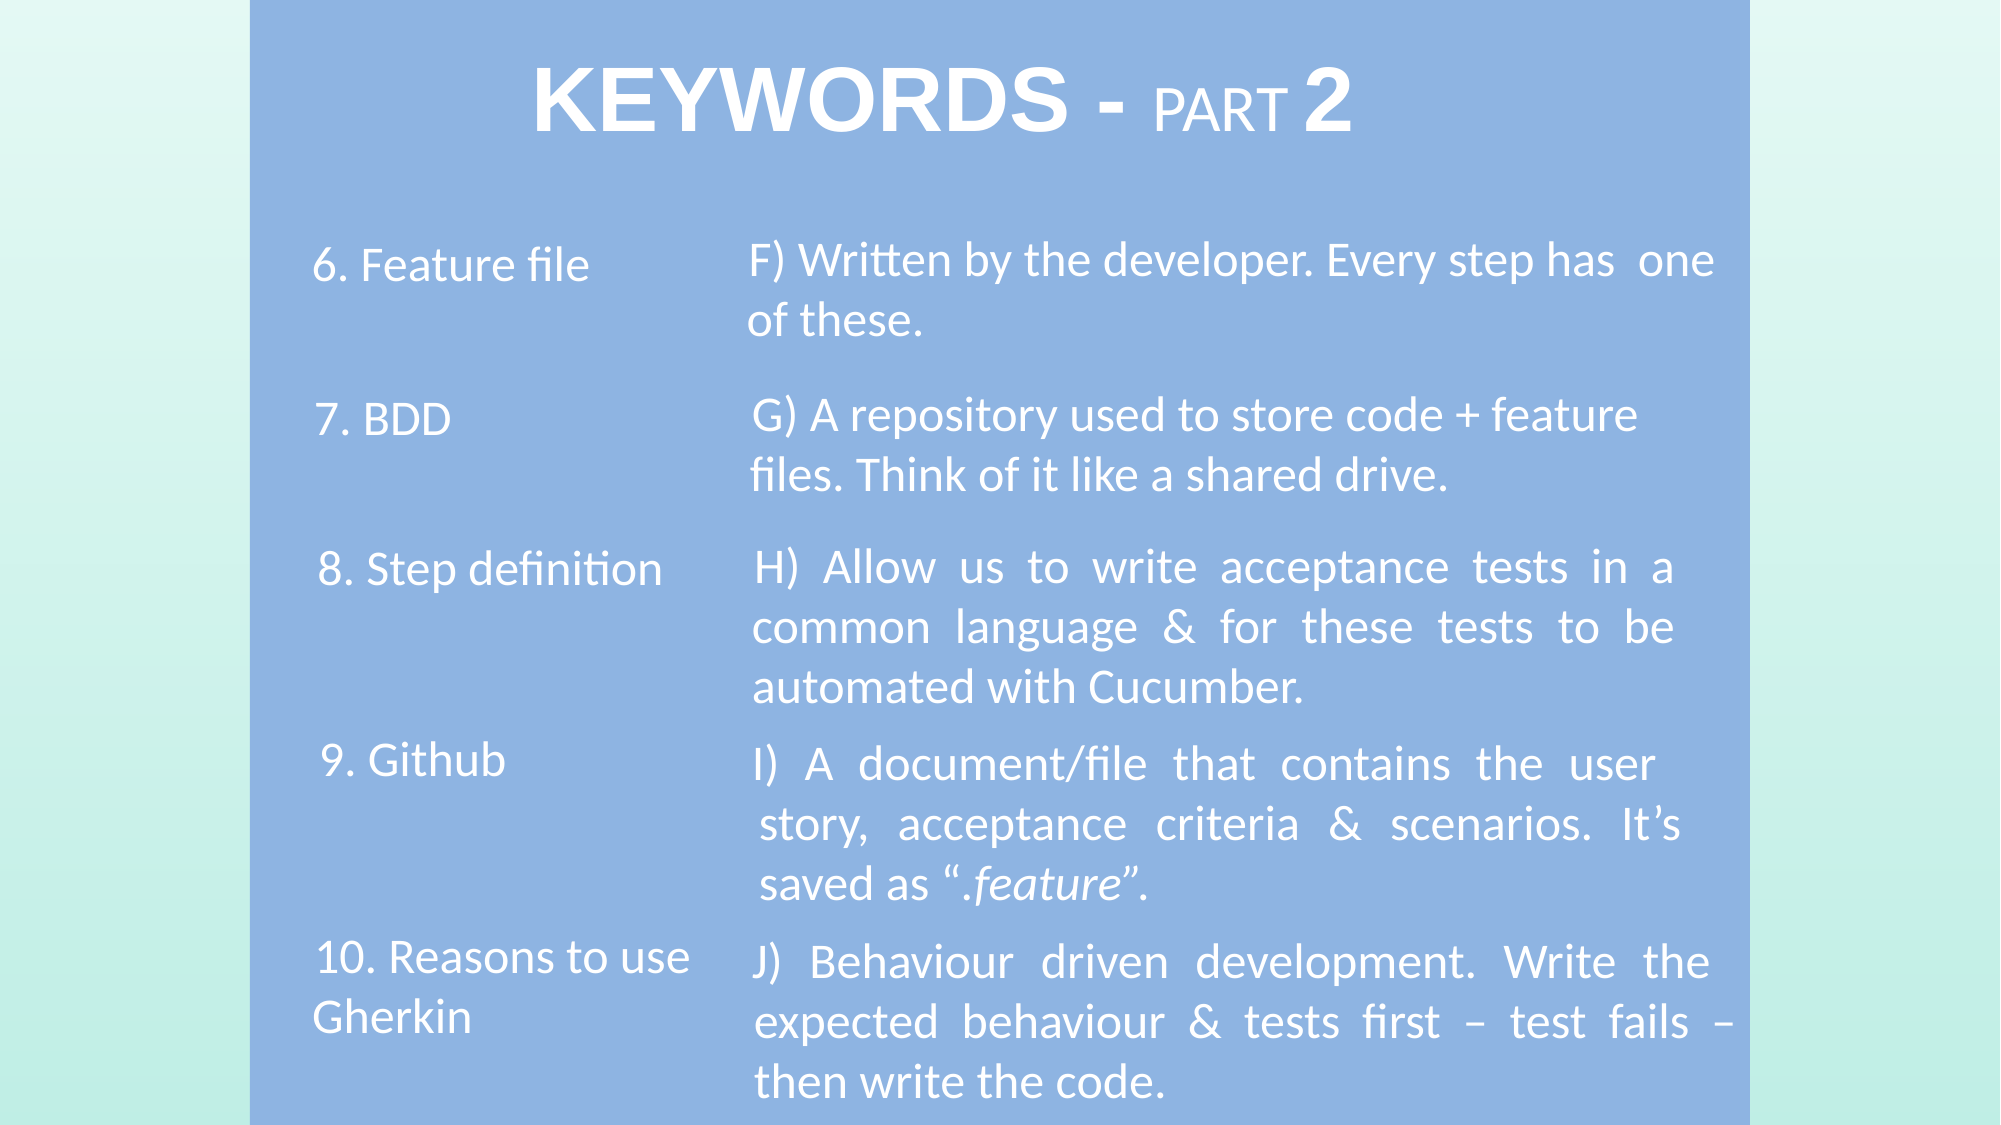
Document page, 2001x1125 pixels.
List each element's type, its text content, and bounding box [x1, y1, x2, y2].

text_box H) Allow us to write acceptance tests in a common language & for these tests to be automated with Cucumber. A document/file that contains the user story, acceptance criteria & scenarios. It’s saved as “.feature”. Behaviour driven development. Write the expected behaviour & tests first – test fails – then write the code. [751, 533, 1738, 1109]
text_box 8. Step definition [315, 535, 723, 596]
text_box 7. BDD [311, 384, 719, 445]
text_box 10. Reasons to use Gherkin [312, 923, 720, 1043]
title KEYWORDS - PART 2 [528, 39, 1472, 155]
text_box 6. Feature file [309, 231, 717, 292]
text_box G) A repository used to store code + feature files. Think of it like a shared drive. [749, 381, 1736, 502]
text_box 9. Github [316, 726, 724, 786]
text_box F) Written by the developer. Every step has one of these. [746, 226, 1733, 347]
